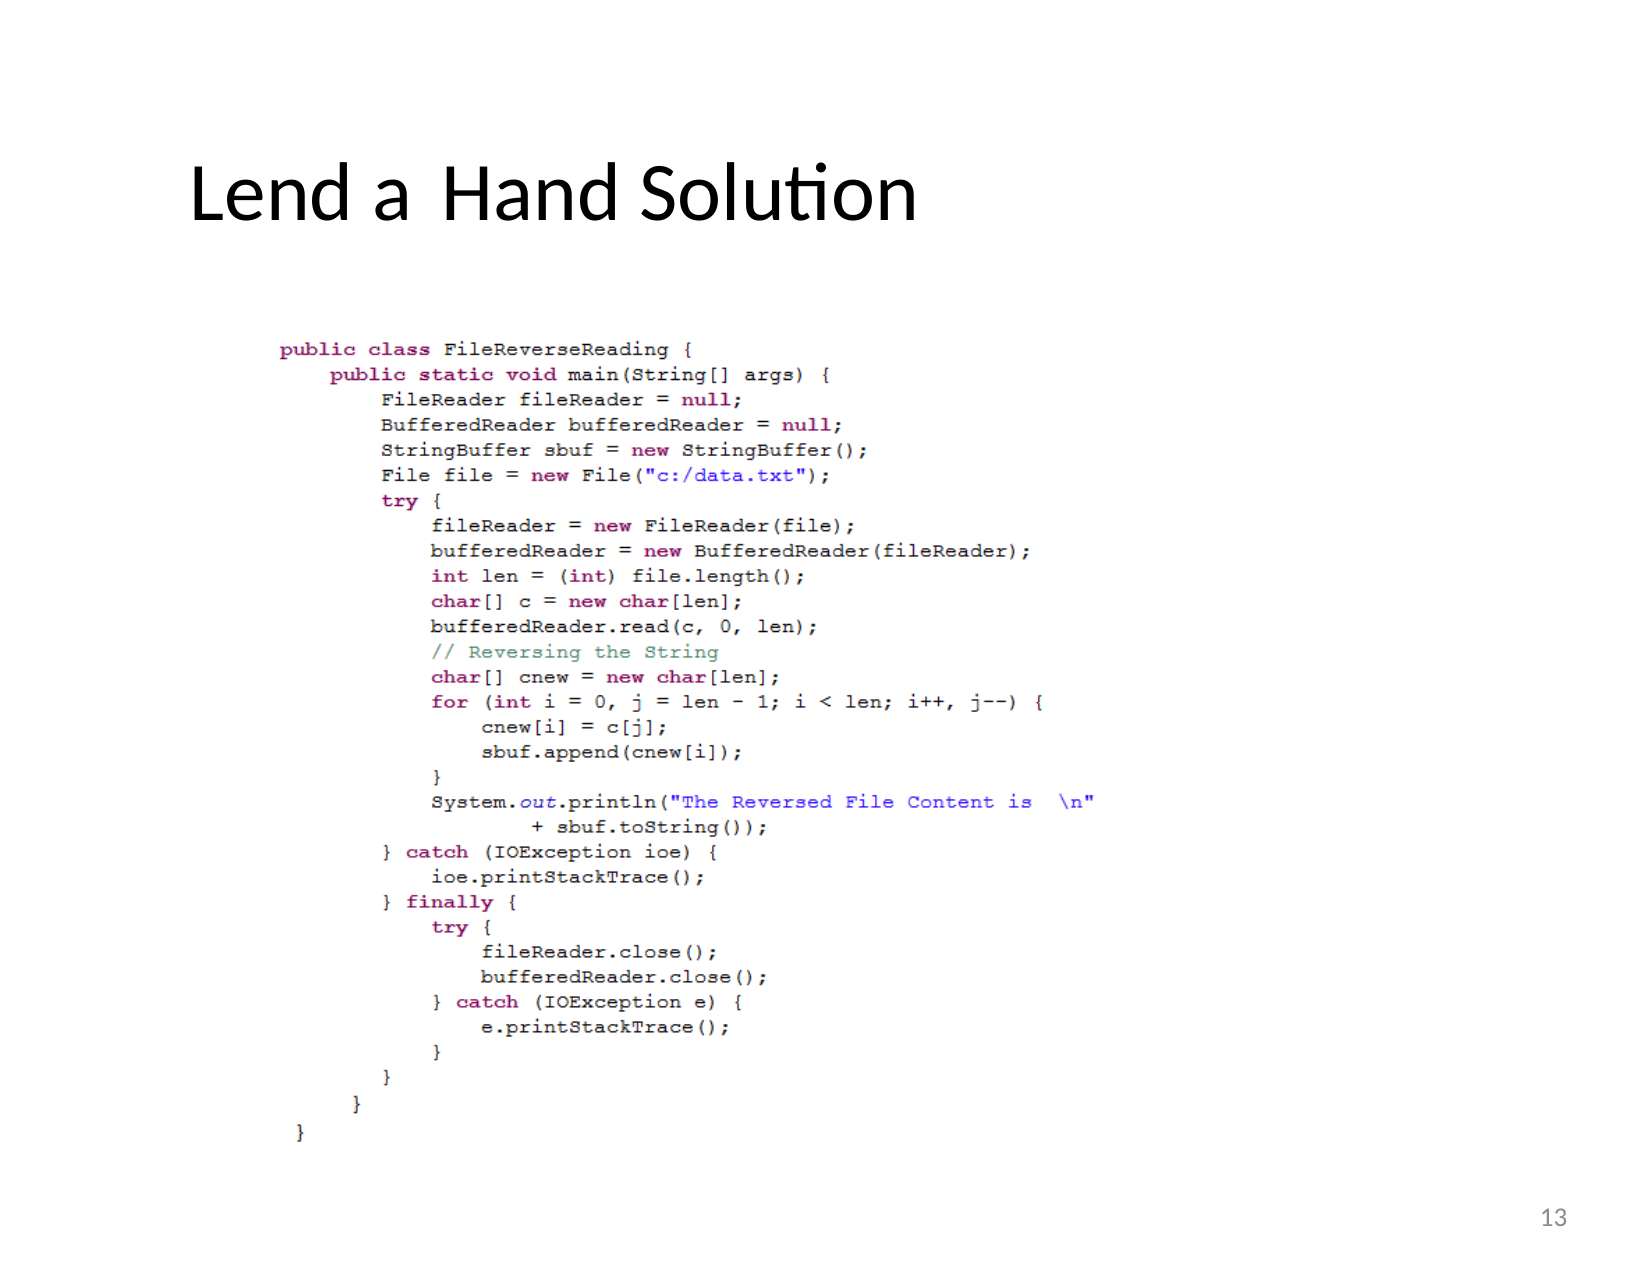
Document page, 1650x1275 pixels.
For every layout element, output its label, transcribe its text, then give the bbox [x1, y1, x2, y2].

text_box [275, 337, 1101, 637]
text_box [275, 637, 1101, 1091]
slide_number 13 [1182, 845, 1568, 1275]
text_box [289, 1093, 839, 1150]
text_box Lend a Hand Solution [187, 137, 1038, 238]
